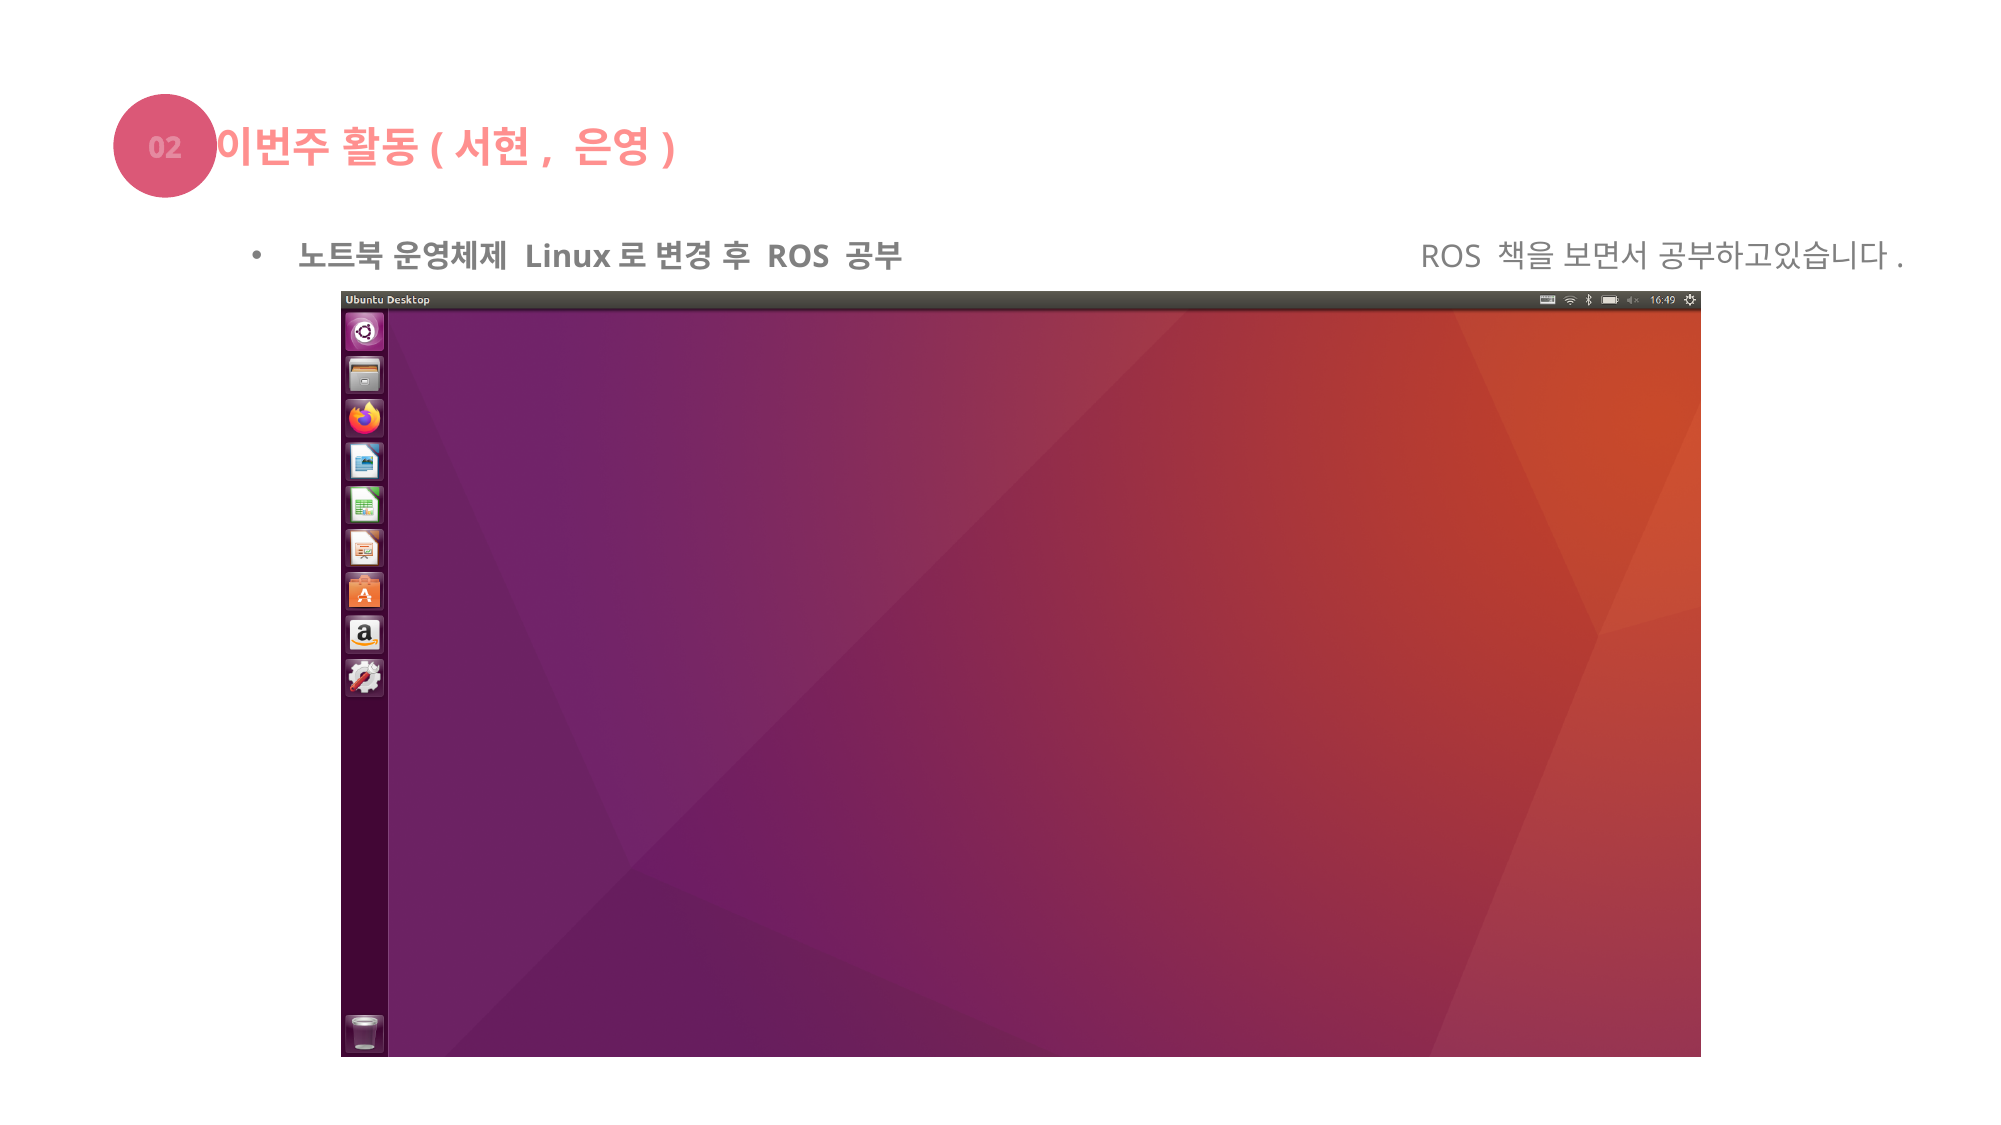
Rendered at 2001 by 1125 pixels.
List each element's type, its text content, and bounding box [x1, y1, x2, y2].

text_box ROS 책을 보면서 공부하고있습니다. [1405, 221, 1966, 281]
text_box 노트북 운영체제 Linux로 변경 후 ROS 공부 [236, 221, 1093, 281]
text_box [113, 93, 693, 198]
picture [341, 291, 1701, 1057]
